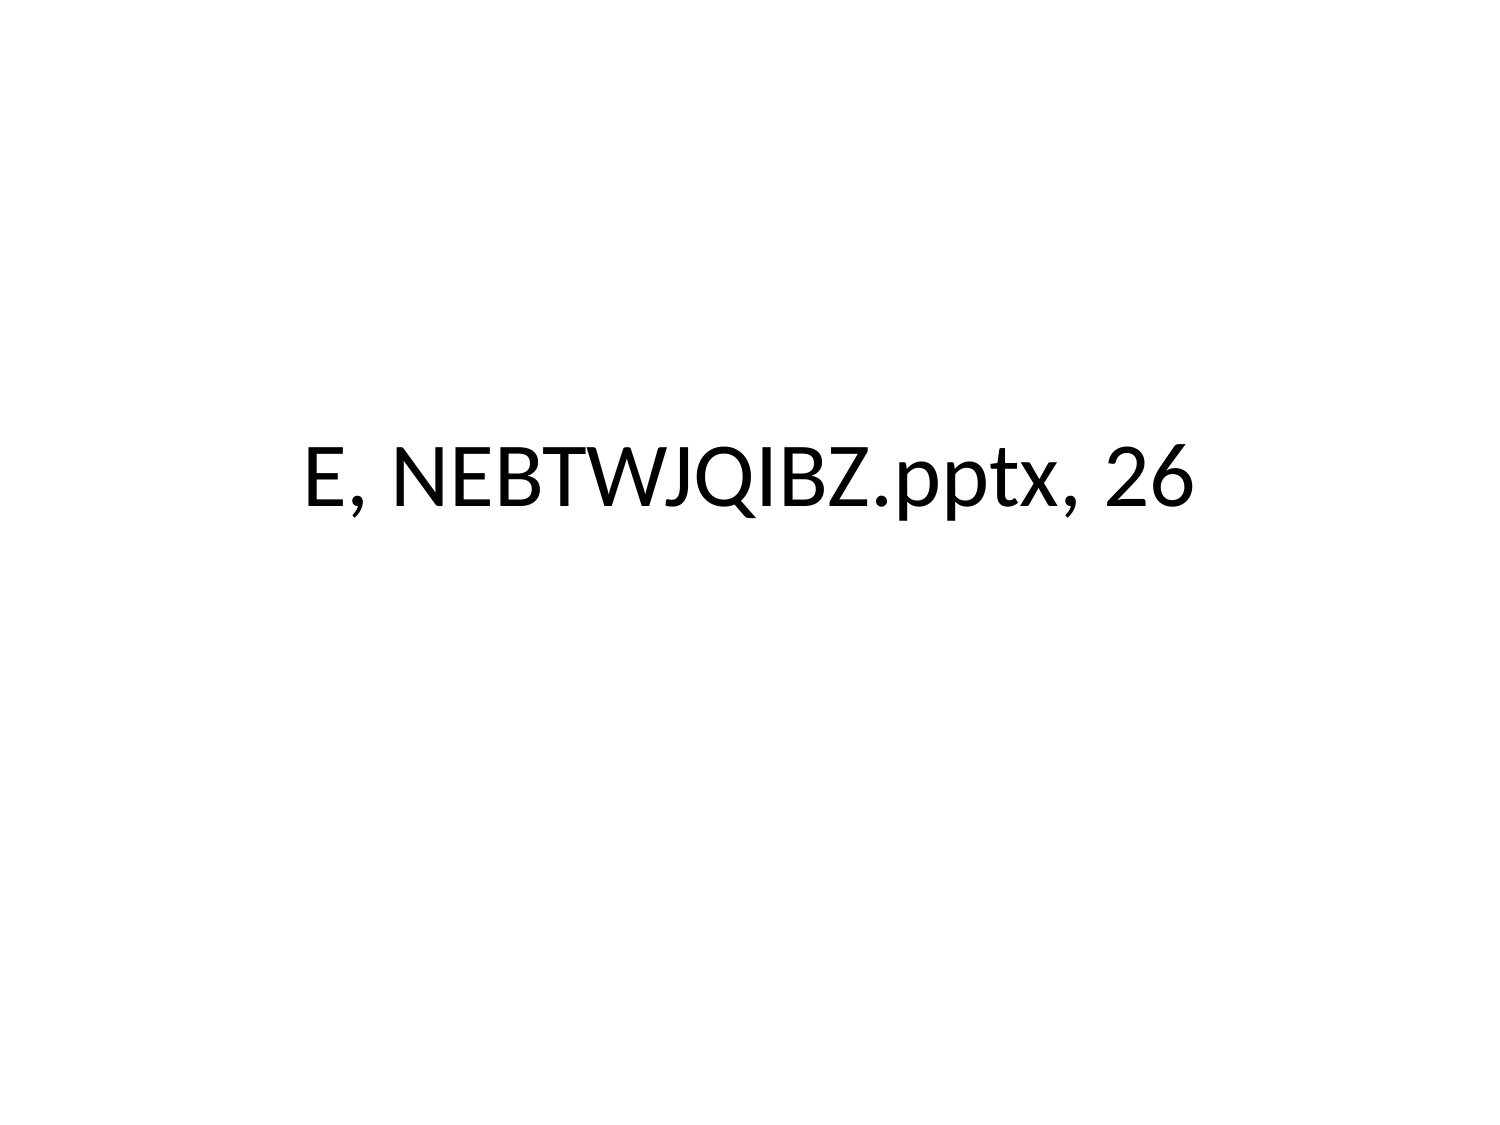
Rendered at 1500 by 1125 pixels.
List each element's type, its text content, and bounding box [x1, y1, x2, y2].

title E, NEBTWJQIBZ.pptx, 26 [112, 349, 1388, 591]
